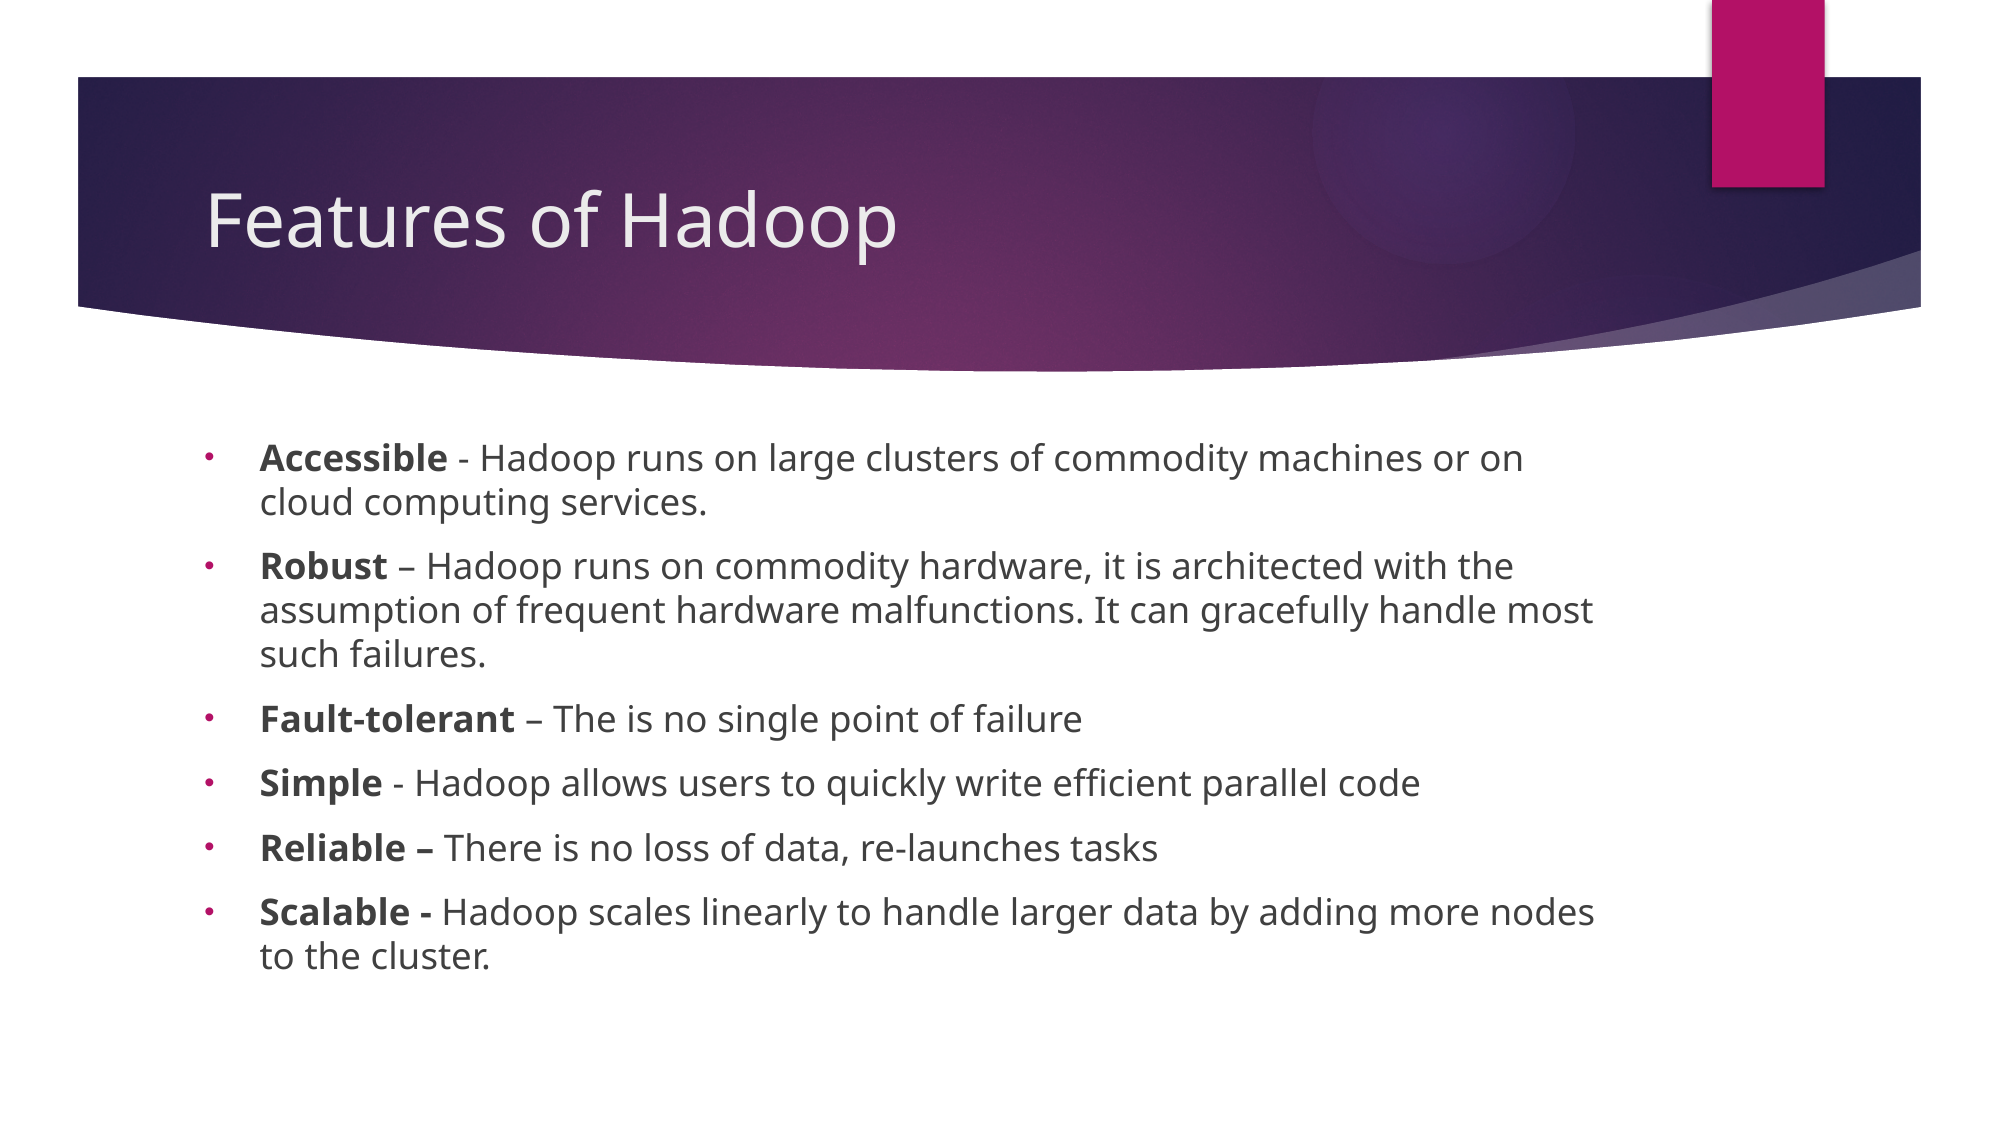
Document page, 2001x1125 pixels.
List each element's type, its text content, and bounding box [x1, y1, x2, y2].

title Features of Hadoop [189, 159, 1627, 276]
list Accessible - Hadoop runs on large clusters of commodity machines or on cloud computing services. Robust – Hadoop runs on commodity hardware, it is architected with the assumption of frequent hardware malfunctions. It can gracefully handle most such failures. Fault-tolerant – The is no single point of failure Simple - Hadoop allows users to quickly write efficient parallel code Reliable – There is no loss of data, re-launches tasks Scalable - Hadoop scales linearly to handle larger data by adding more nodes to the cluster. [189, 427, 1638, 988]
